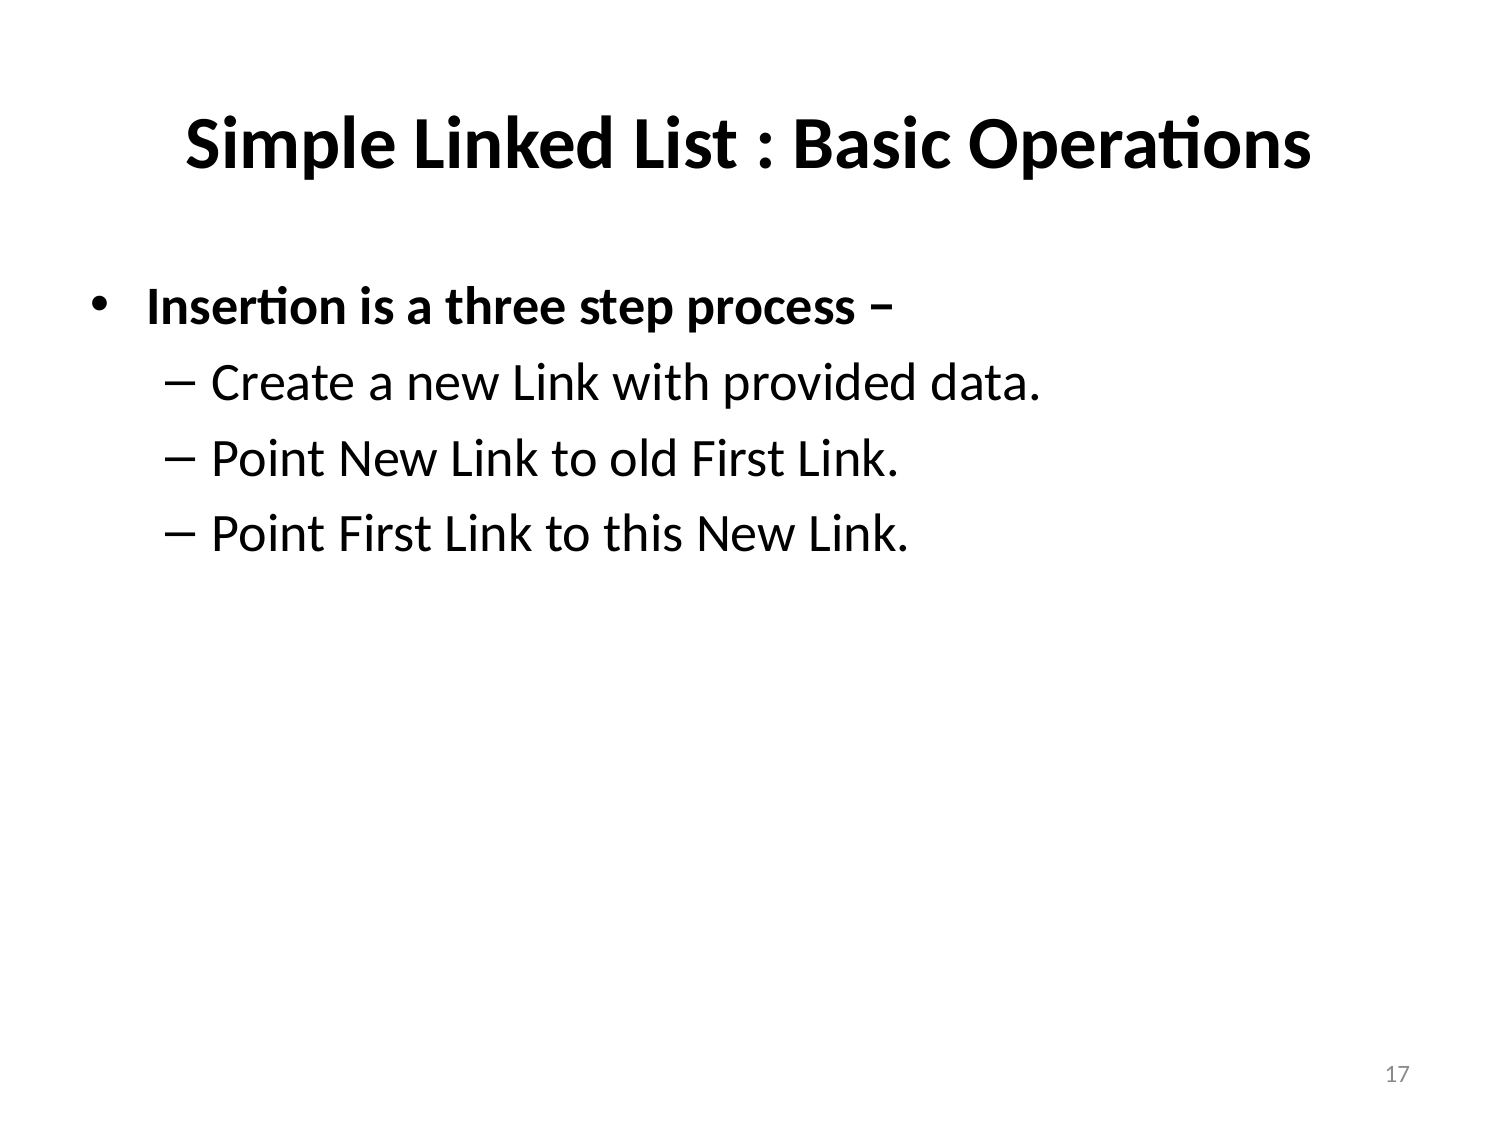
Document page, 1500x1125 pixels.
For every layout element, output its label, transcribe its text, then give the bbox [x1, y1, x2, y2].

title Simple Linked List : Basic Operations [75, 45, 1425, 233]
list Insertion is a three step process − Create a new Link with provided data. Point New Link to old First Link. Point First Link to this New Link. [75, 262, 1425, 1005]
slide_number 17 [1074, 1042, 1425, 1103]
